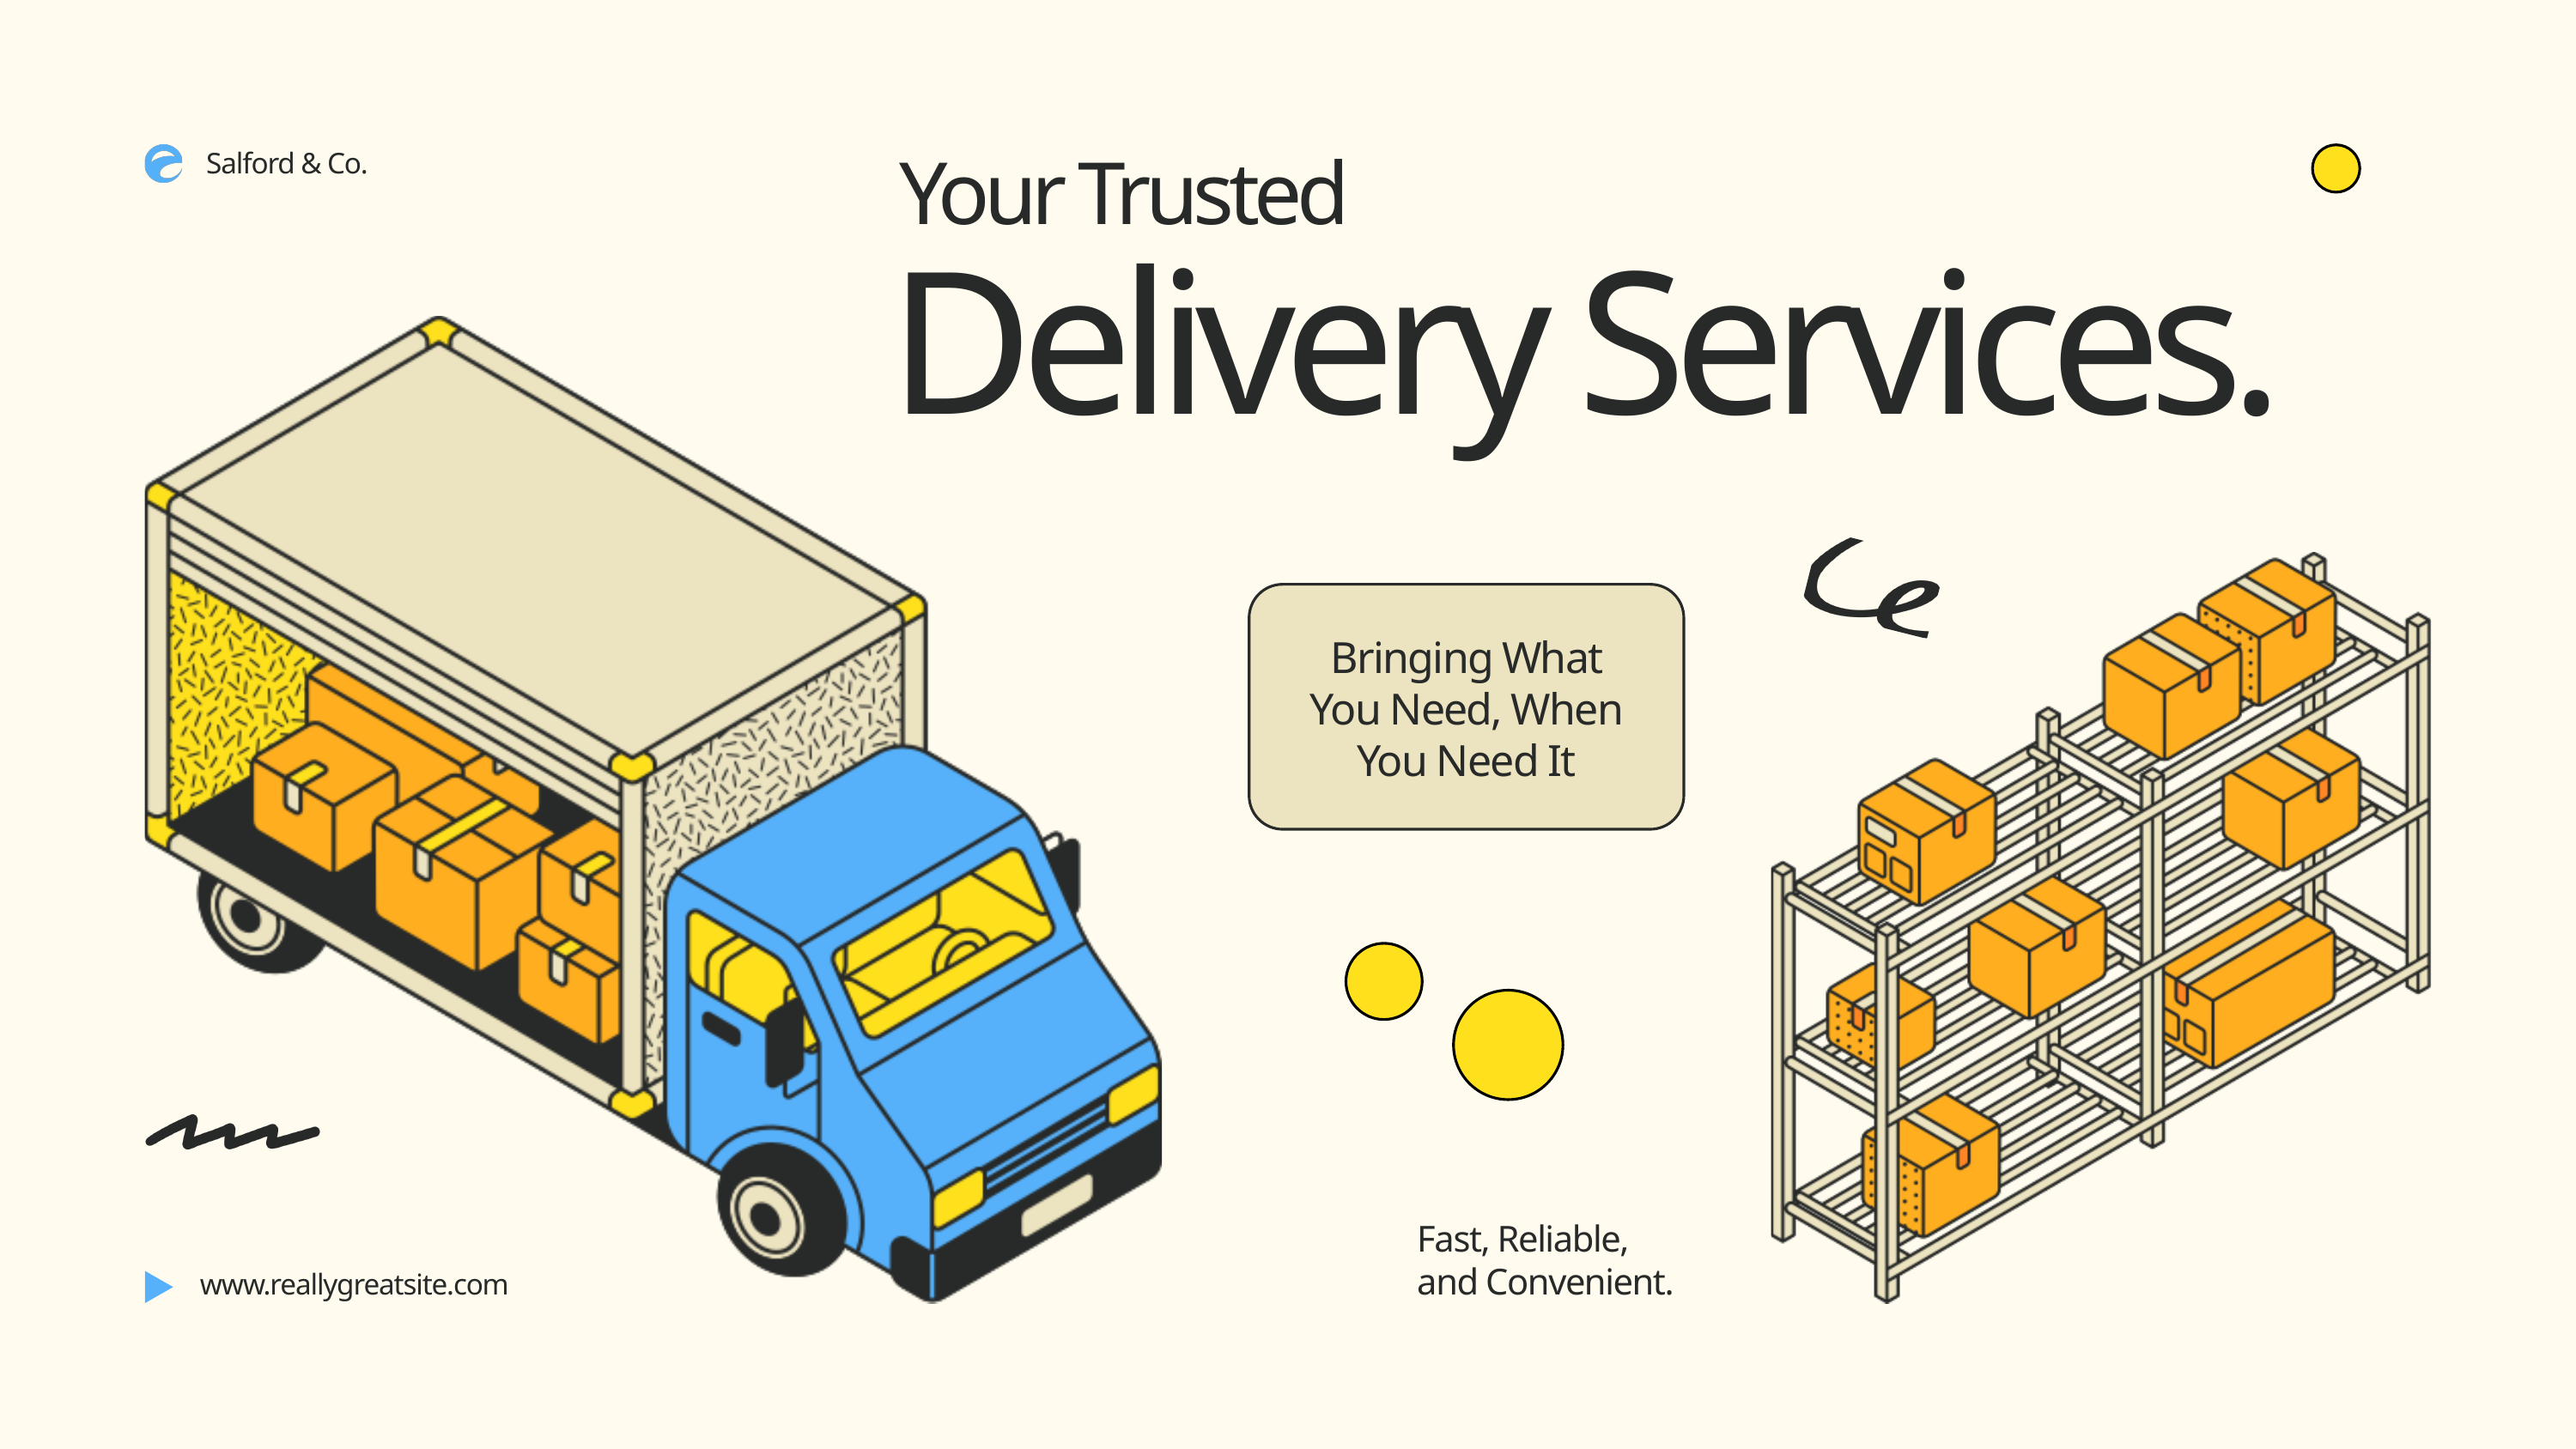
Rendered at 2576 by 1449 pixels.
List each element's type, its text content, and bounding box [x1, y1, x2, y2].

text_box [144, 144, 183, 183]
text_box [144, 1113, 321, 1150]
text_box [2312, 144, 2360, 193]
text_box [1249, 584, 1685, 830]
text_box Fast, Reliable, and Convenient. [1417, 1216, 1684, 1302]
text_box Delivery Services. [889, 279, 2432, 454]
text_box www.reallygreatsite.com [199, 1276, 596, 1301]
text_box [1801, 530, 1947, 640]
text_box [1771, 552, 2432, 1304]
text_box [1453, 990, 1564, 1100]
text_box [1346, 943, 1423, 1020]
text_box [143, 1272, 176, 1301]
text_box [144, 316, 1163, 1304]
text_box Salford & Co. [206, 154, 465, 179]
text_box Your Trusted [899, 166, 1480, 242]
